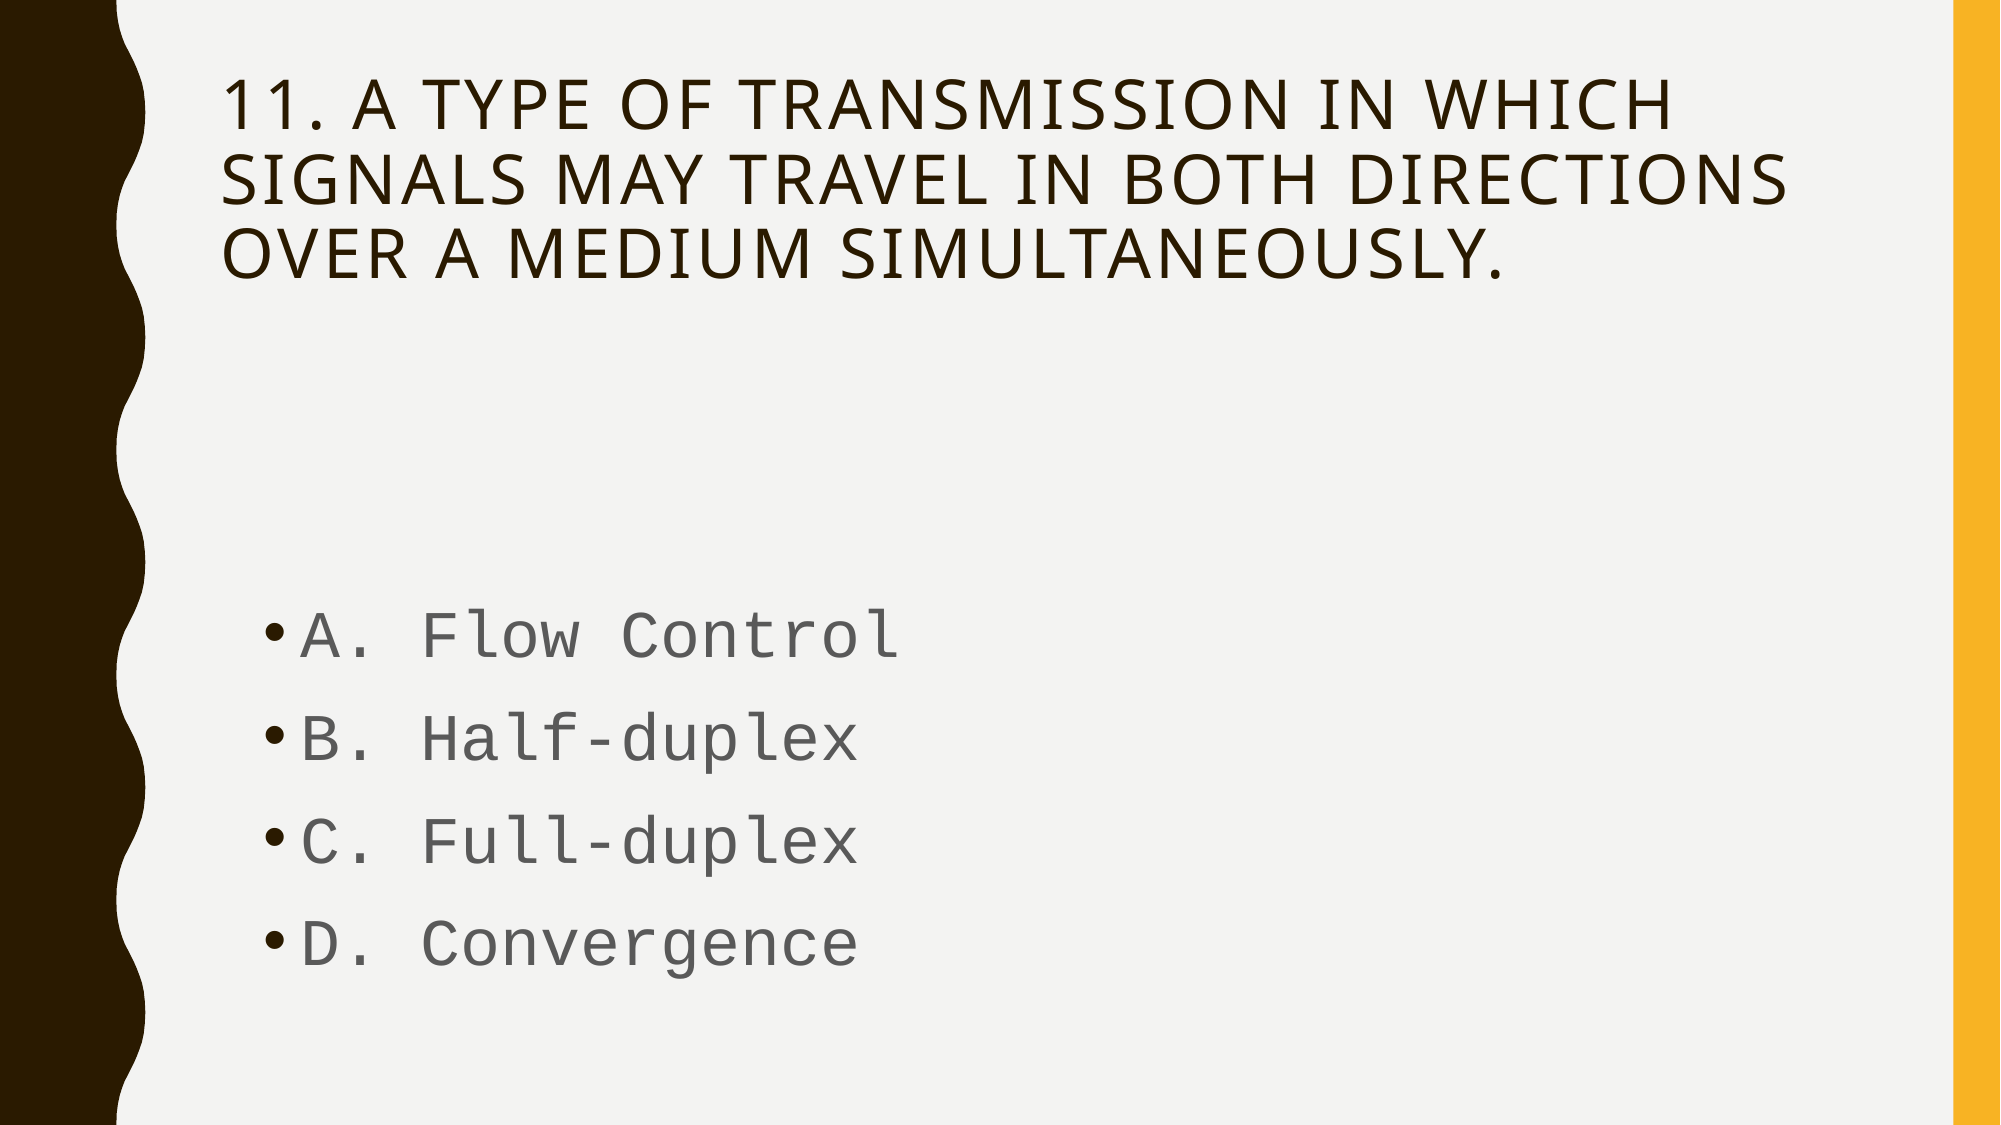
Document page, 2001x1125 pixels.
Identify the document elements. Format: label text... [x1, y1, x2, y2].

title 11. A type of transmission in which signals may travel in both directions over a medium simultaneously. [205, 62, 1875, 308]
list A. Flow Control B. Half-duplex C. Full-duplex D. Convergence [248, 575, 1918, 1125]
